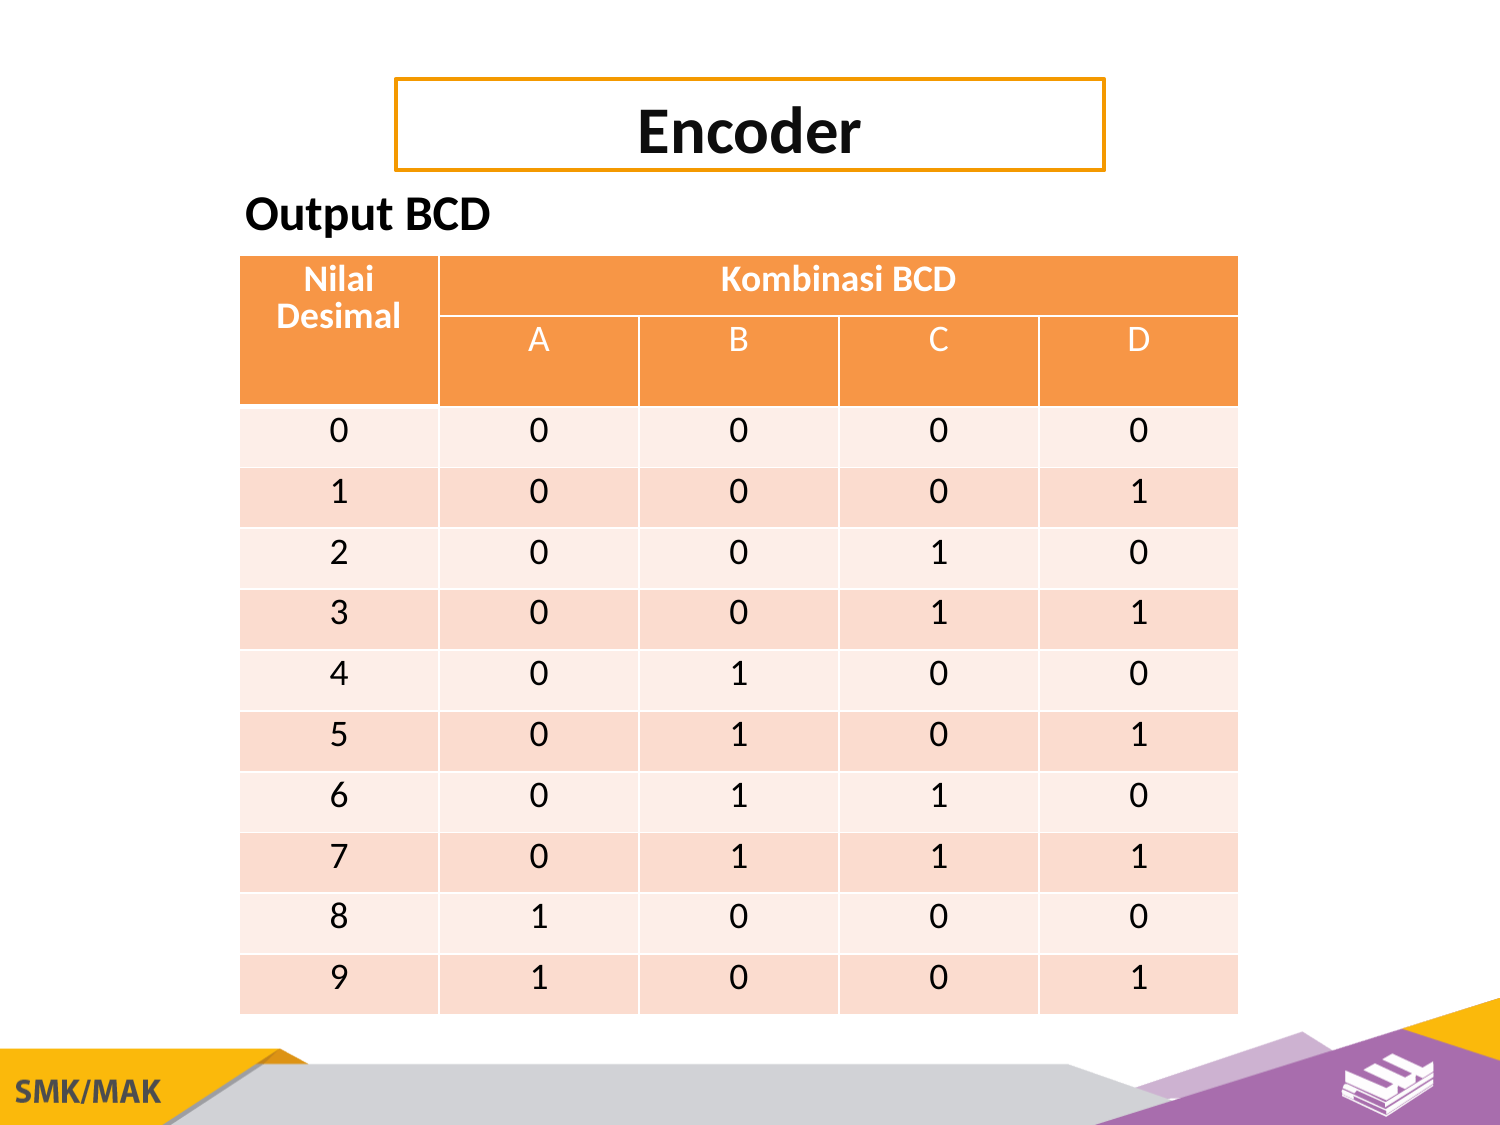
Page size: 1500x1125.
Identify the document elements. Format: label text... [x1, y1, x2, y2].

table_cell D [1040, 317, 1238, 406]
table_cell B [640, 317, 838, 406]
table_cell 0 [640, 529, 838, 588]
table_cell 0 [240, 409, 438, 467]
table_cell 0 [840, 894, 1038, 953]
table_cell 1 [440, 894, 638, 953]
table_header Nilai Desimal [240, 256, 438, 404]
table_cell 1 [640, 773, 838, 832]
table_cell 2 [240, 529, 438, 588]
table_cell 1 [1040, 955, 1238, 1014]
text_box Output BCD [230, 172, 774, 248]
table_cell 1 [840, 833, 1038, 892]
table_cell 1 [1040, 833, 1238, 892]
table_cell 0 [640, 955, 838, 1014]
table_cell 1 [1040, 712, 1238, 771]
table_cell 0 [840, 408, 1038, 467]
table_cell 3 [240, 590, 438, 649]
table_cell 0 [440, 408, 638, 467]
table_cell 0 [440, 773, 638, 832]
table_cell 0 [440, 529, 638, 588]
table_cell C [840, 317, 1038, 406]
table_cell 0 [440, 712, 638, 771]
table_cell 1 [840, 529, 1038, 588]
table_cell 0 [640, 468, 838, 527]
table_cell 0 [1040, 529, 1238, 588]
table_cell 0 [640, 590, 838, 649]
table_cell 1 [240, 468, 438, 527]
table_cell 1 [1040, 590, 1238, 649]
table_cell 0 [640, 894, 838, 953]
table_cell 1 [640, 651, 838, 710]
table_cell 0 [840, 651, 1038, 710]
table_cell 0 [440, 590, 638, 649]
table_cell 1 [840, 590, 1038, 649]
table_cell 0 [840, 955, 1038, 1014]
picture [0, 998, 1500, 1125]
table_cell 1 [640, 712, 838, 771]
table_cell 0 [1040, 651, 1238, 710]
table_cell 0 [440, 651, 638, 710]
table_cell 1 [1040, 468, 1238, 527]
table_cell 0 [440, 833, 638, 892]
table_header Kombinasi BCD [440, 256, 1238, 315]
table_cell 0 [1040, 408, 1238, 467]
table_cell 1 [640, 833, 838, 892]
table_cell 6 [240, 773, 438, 832]
table_cell 0 [440, 468, 638, 527]
text_box Encoder [394, 77, 1106, 172]
table_cell 1 [440, 955, 638, 1014]
table_cell 1 [840, 773, 1038, 832]
table_cell 9 [240, 955, 438, 1014]
table_cell 0 [640, 408, 838, 467]
table_cell A [440, 317, 638, 406]
table_cell 0 [840, 712, 1038, 771]
table_cell 7 [240, 833, 438, 892]
table_cell 5 [240, 712, 438, 771]
table_cell 0 [840, 468, 1038, 527]
table_cell 4 [240, 651, 438, 710]
table_cell 0 [1040, 894, 1238, 953]
table_cell 8 [240, 894, 438, 953]
table_cell 0 [1040, 773, 1238, 832]
